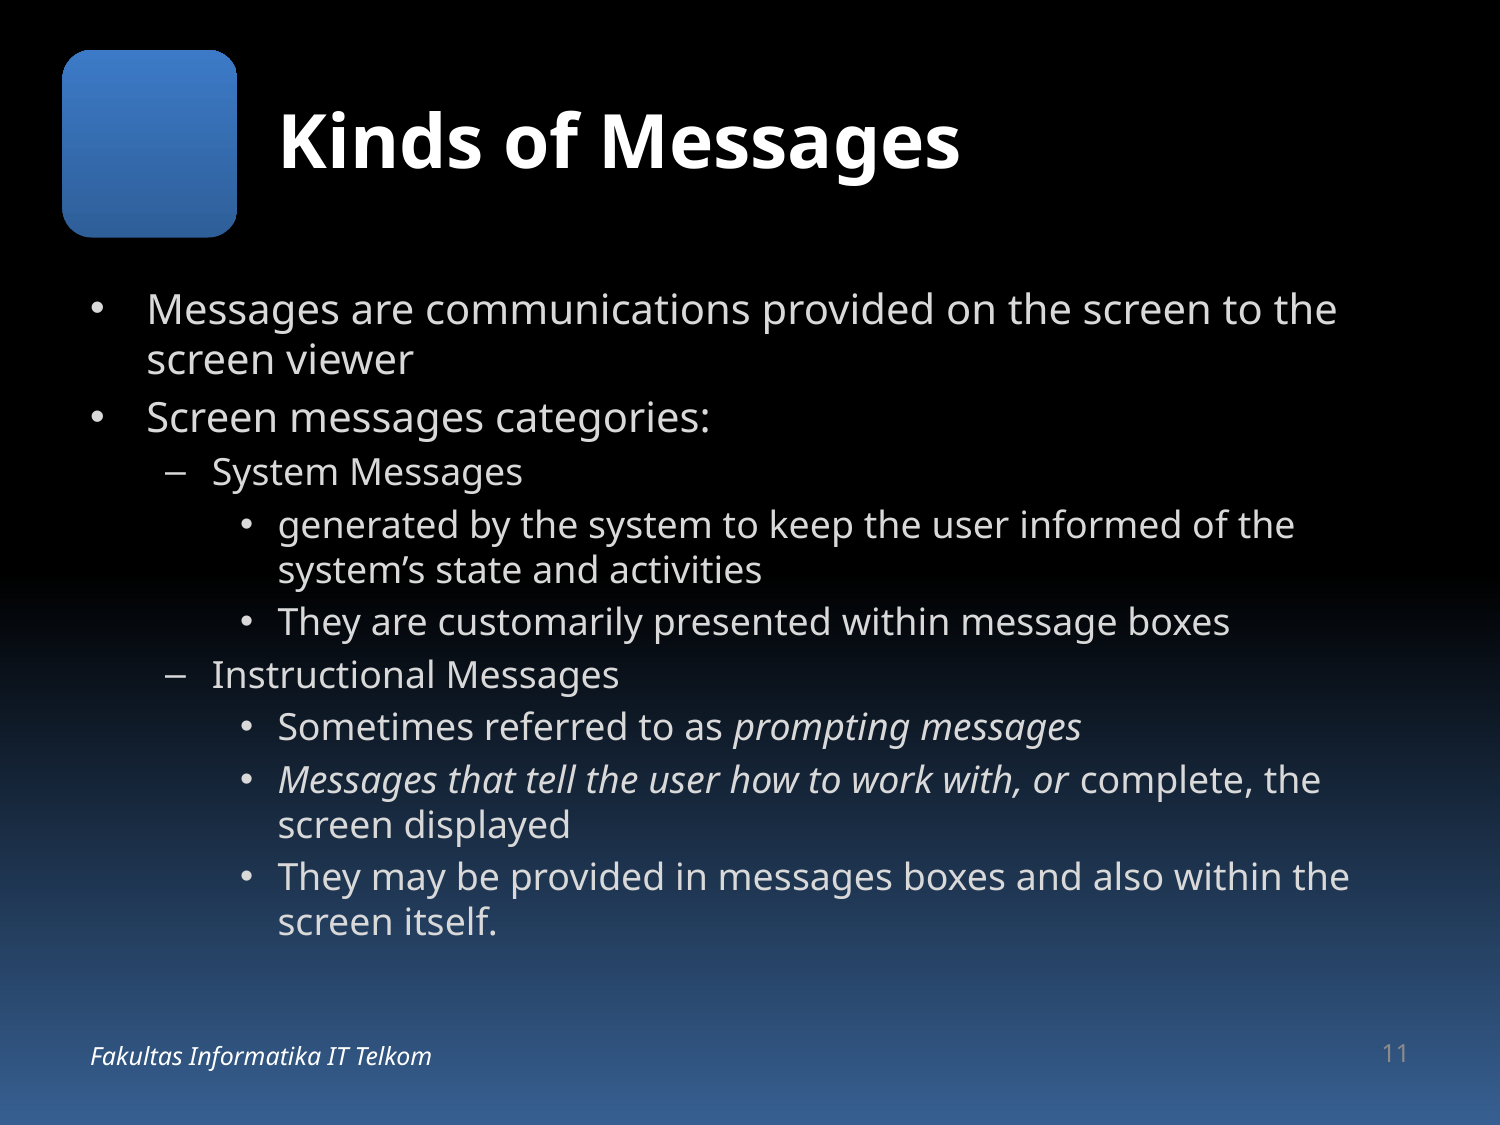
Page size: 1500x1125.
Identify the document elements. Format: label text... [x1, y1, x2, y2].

footer Fakultas Informatika IT Telkom [75, 1025, 550, 1085]
list Messages are communications provided on the screen to the screen viewer Screen messages categories: System Messages generated by the system to keep the user informed of the system’s state and activities They are customarily presented within message boxes Instructional Messages Sometimes referred to as prompting messages Messages that tell the user how to work with, or complete, the screen displayed They may be provided in messages boxes and also within the screen itself. [74, 274, 1426, 1018]
title Kinds of Messages [262, 44, 1426, 233]
slide_number 11 [1074, 1025, 1425, 1085]
